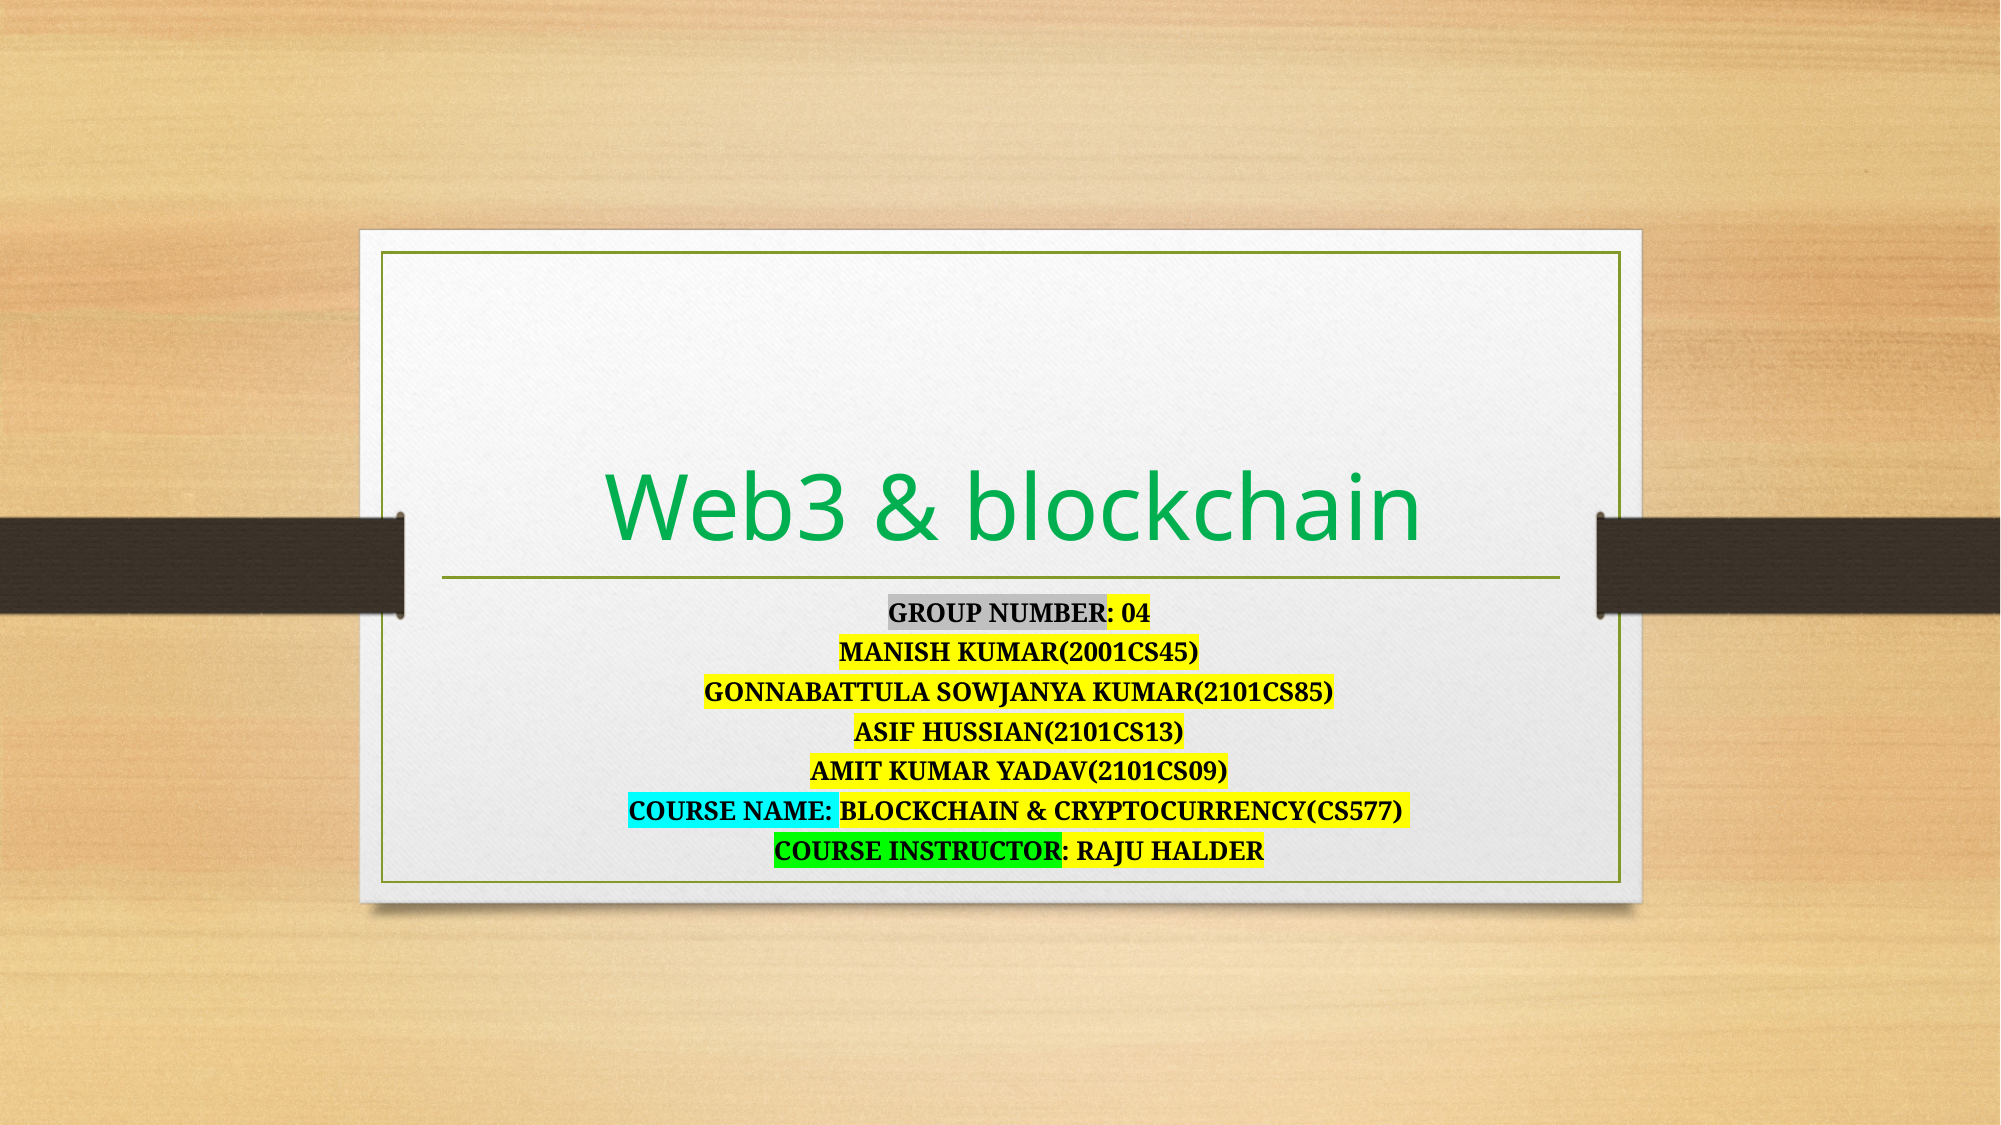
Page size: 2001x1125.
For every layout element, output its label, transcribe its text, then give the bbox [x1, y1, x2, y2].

picture [0, 0, 2001, 1125]
title Web3 & blockchain [456, 317, 1574, 567]
subtitle GROUP NUMBER: 04 MANISH KUMAR(2001CS45) GONNABATTULA SOWJANYA KUMAR(2101CS85) ASIF HUSSIAN(2101CS13) AMIT KUMAR YADAV(2101CS09) COURSE NAME: BLOCKCHAIN & CRYPTOCURRENCY(CS577) COURSE INSTRUCTOR: RAJU HALDER [440, 588, 1598, 877]
